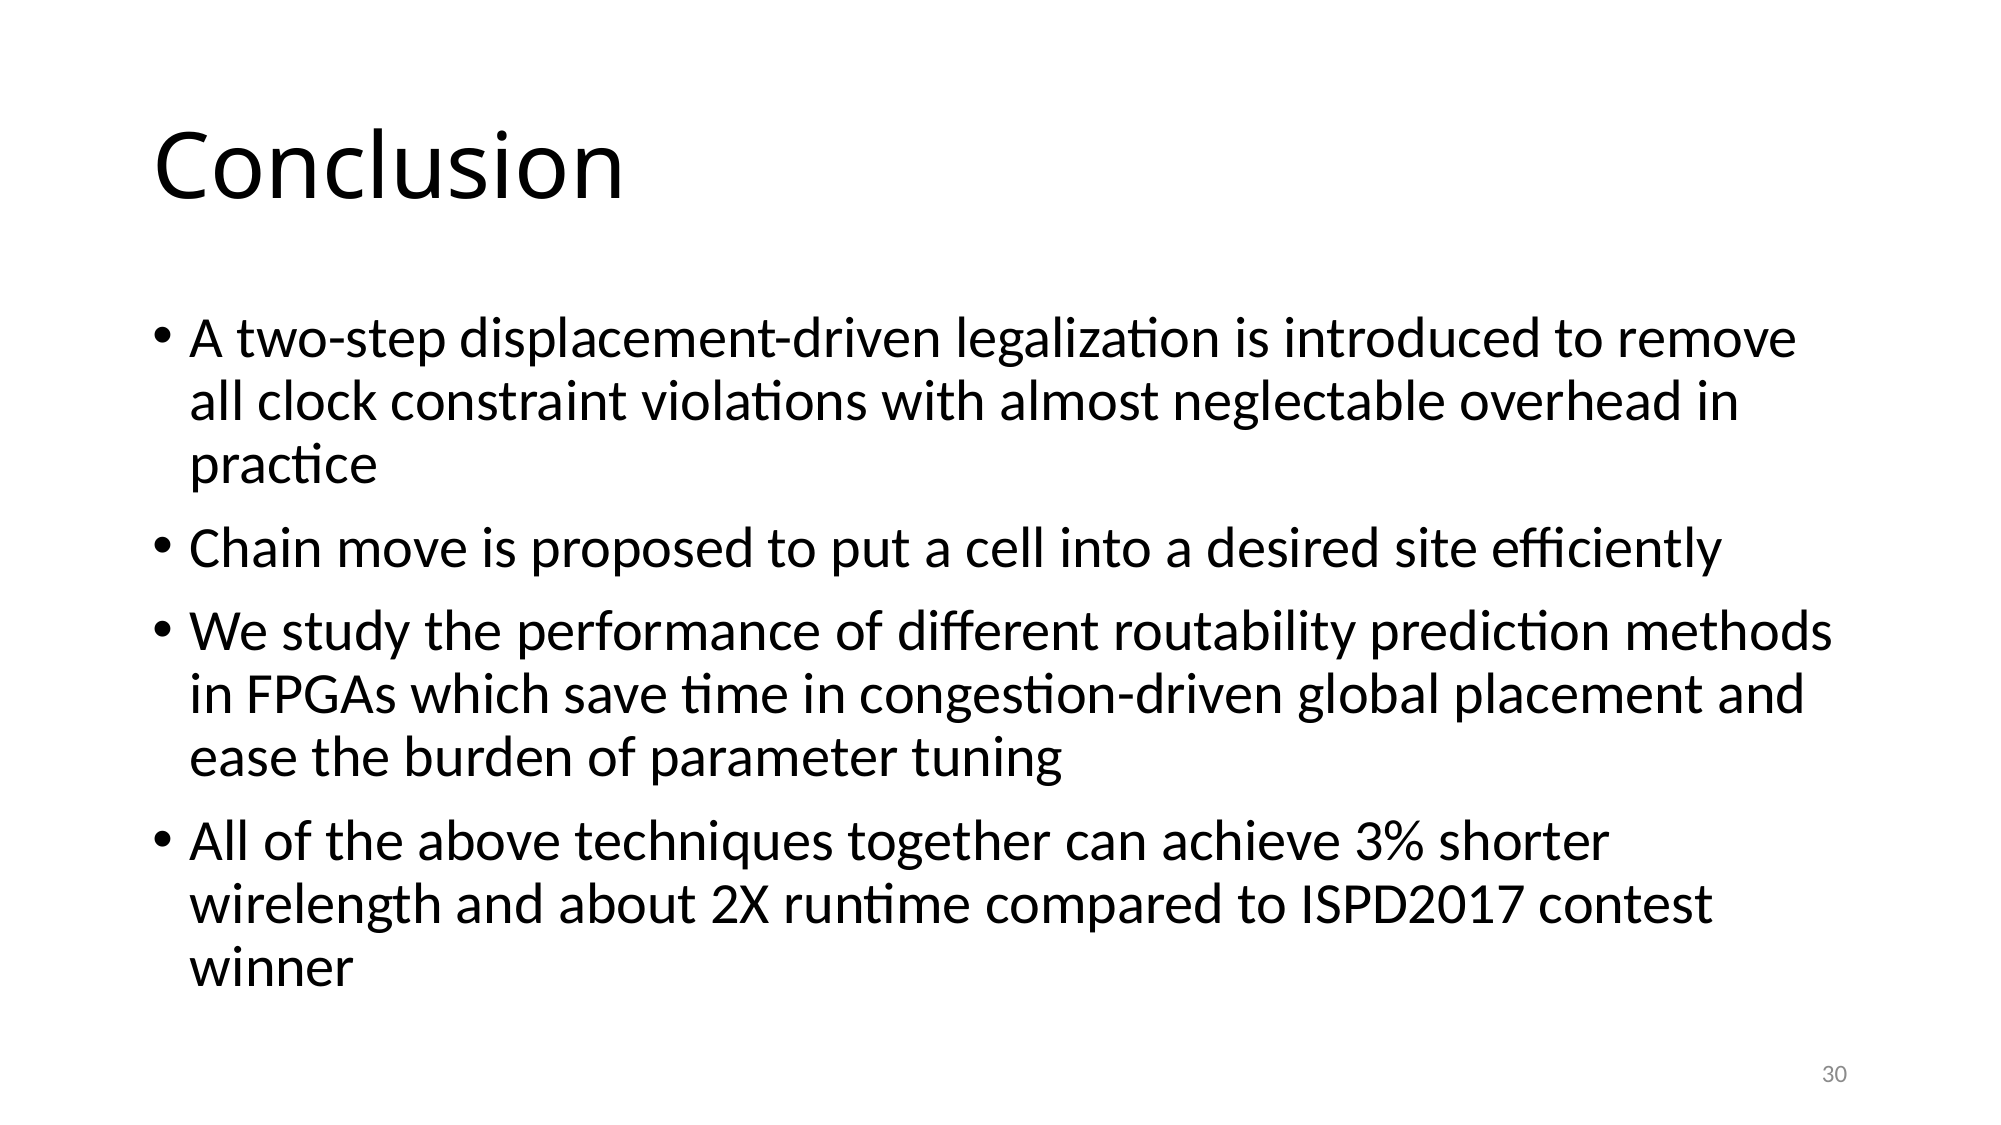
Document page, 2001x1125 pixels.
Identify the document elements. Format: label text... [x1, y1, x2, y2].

slide_number 30 [1412, 1042, 1863, 1103]
list A two-step displacement-driven legalization is introduced to remove all clock constraint violations with almost neglectable overhead in practice Chain move is proposed to put a cell into a desired site efficiently We study the performance of different routability prediction methods in FPGAs which save time in congestion-driven global placement and ease the burden of parameter tuning All of the above techniques together can achieve 3% shorter wirelength and about 2X runtime compared to ISPD2017 contest winner [137, 299, 1863, 1014]
title Conclusion [137, 59, 1863, 278]
